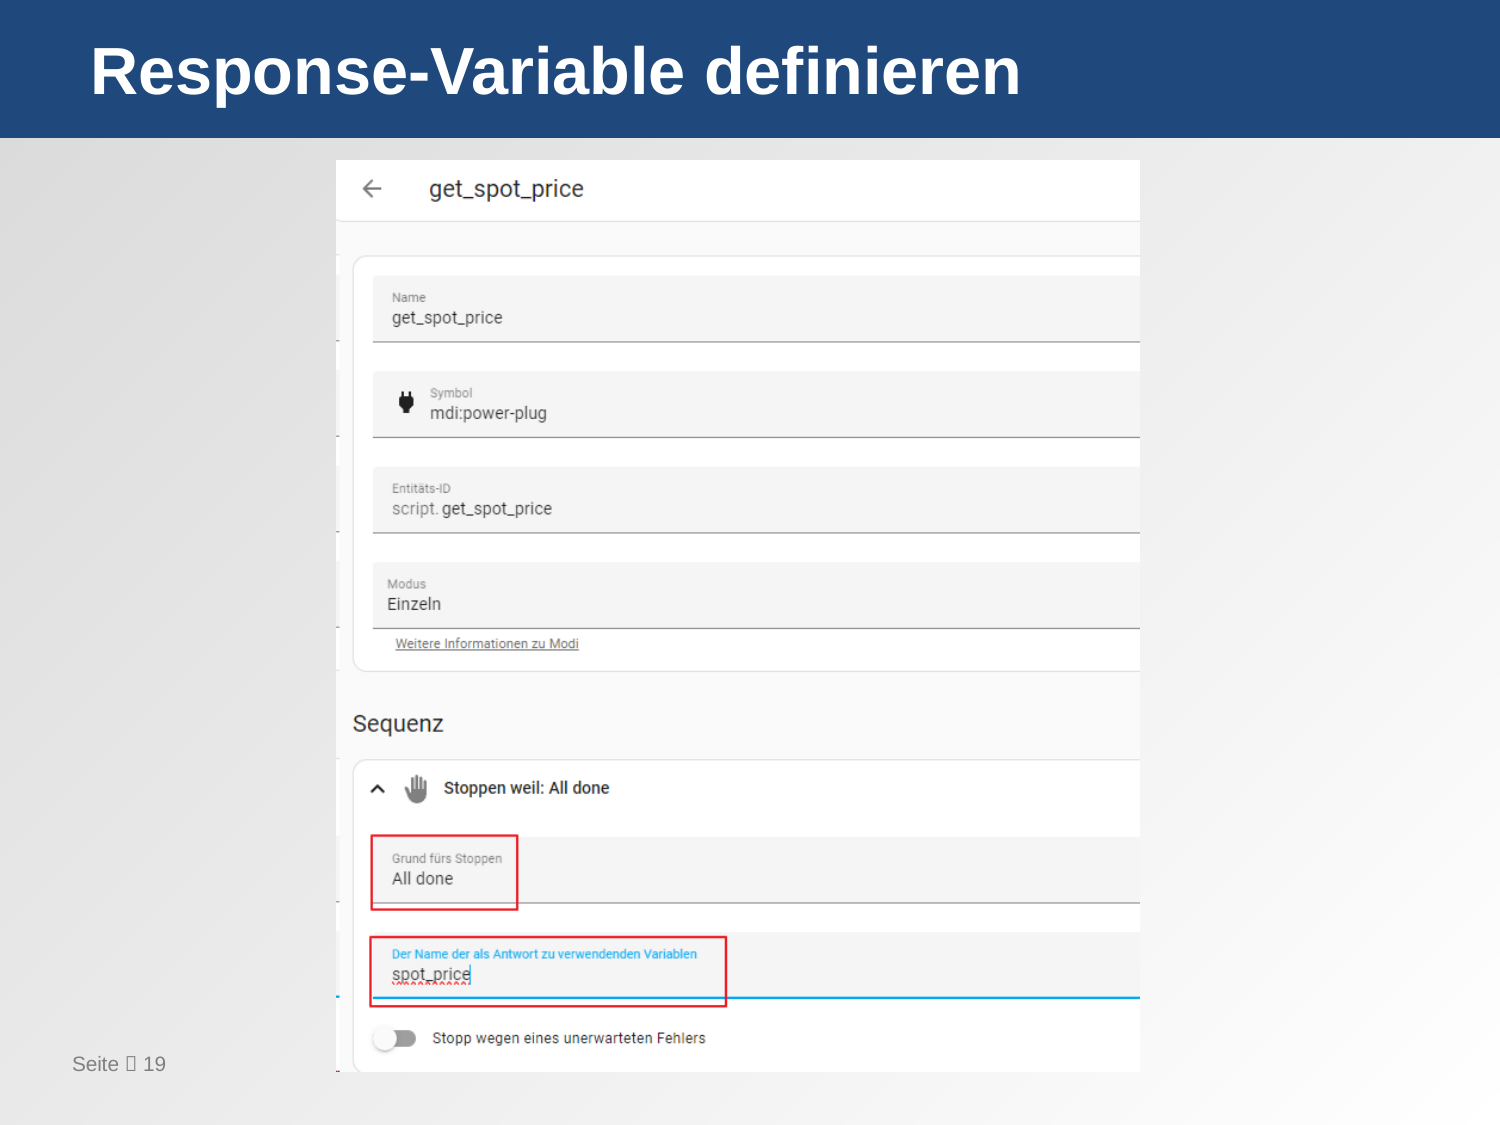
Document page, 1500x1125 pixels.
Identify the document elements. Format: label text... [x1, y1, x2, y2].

picture [336, 160, 1141, 1072]
title Response-Variable definieren [75, 20, 1425, 208]
